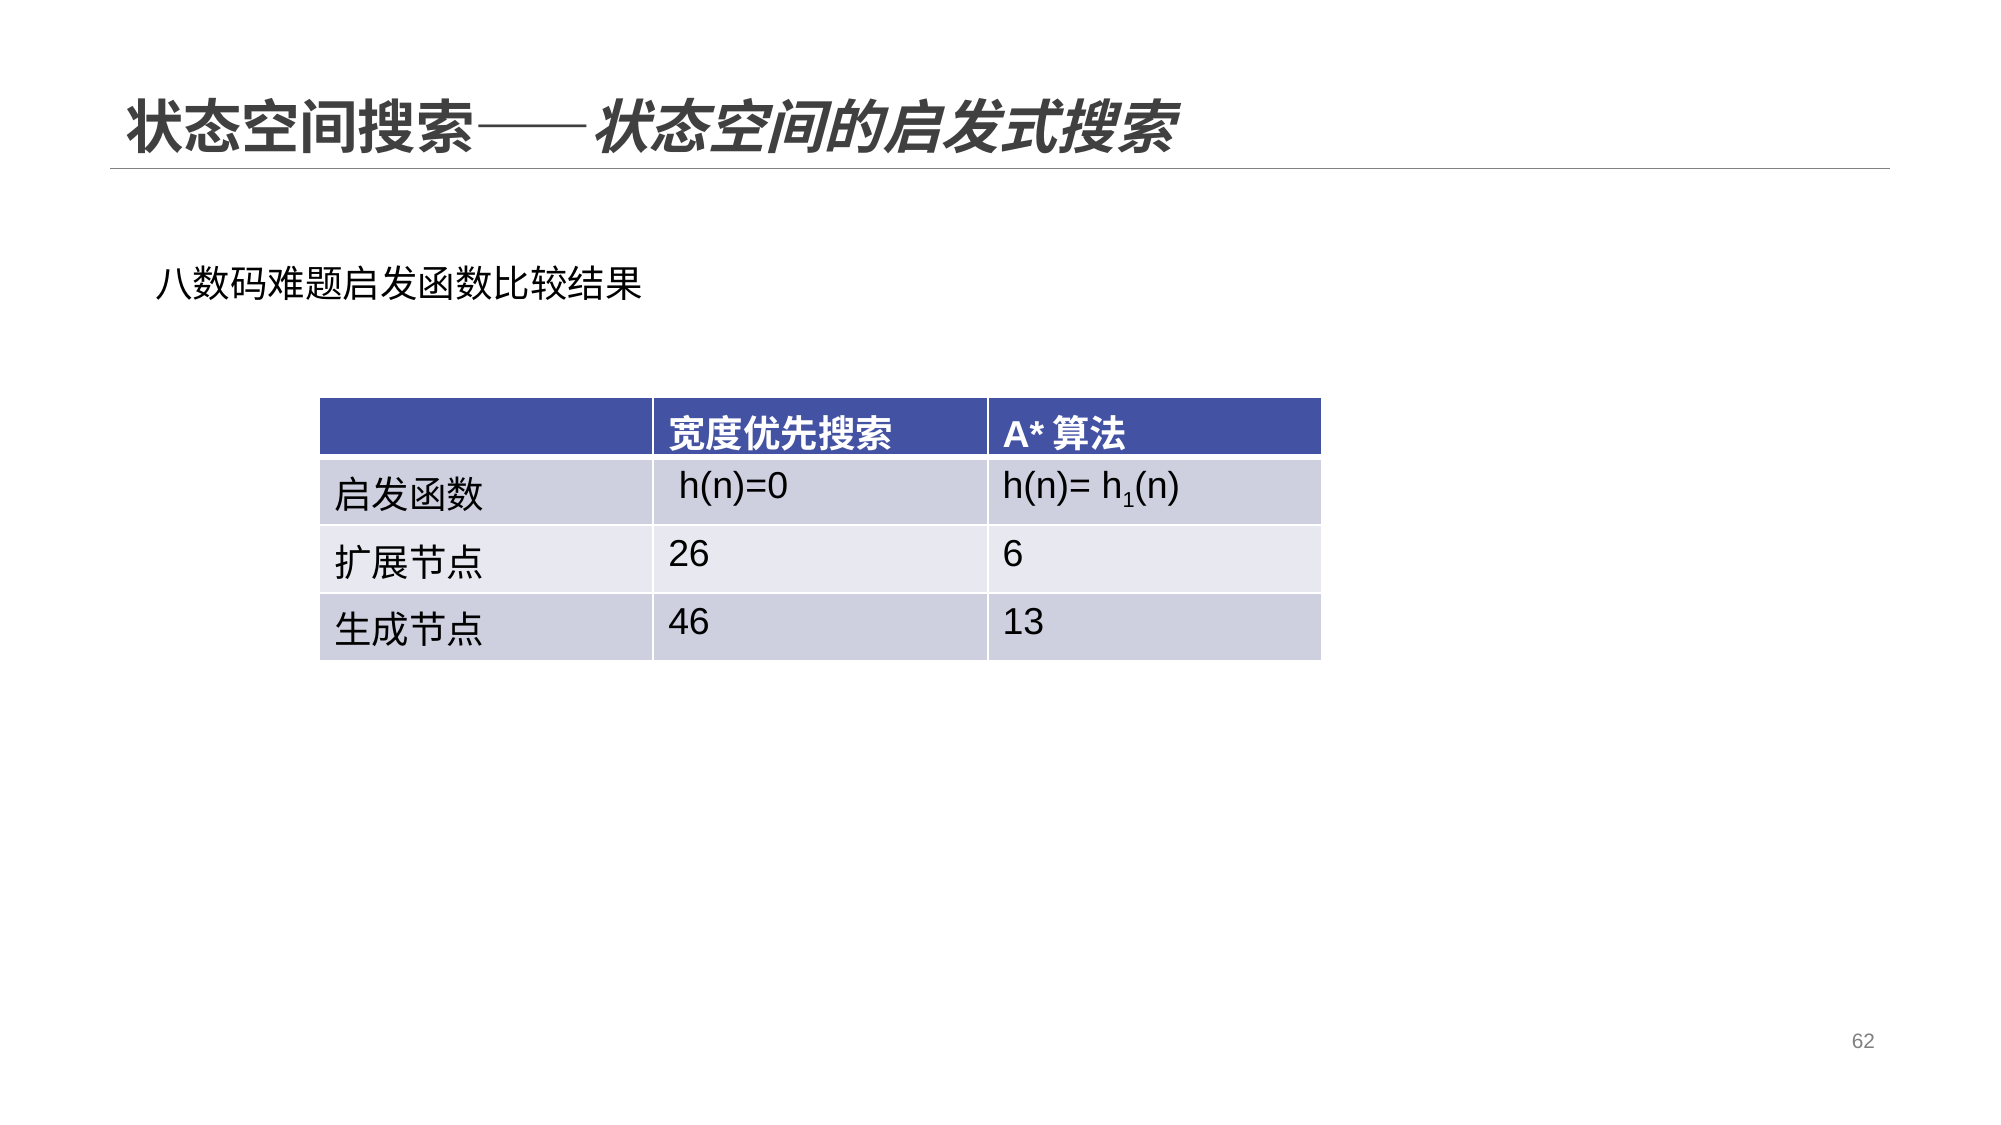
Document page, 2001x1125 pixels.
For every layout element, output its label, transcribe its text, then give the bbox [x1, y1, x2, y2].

table_cell 扩展节点 [320, 526, 652, 592]
table_cell 生成节点 [320, 594, 652, 660]
table_cell h(n)= h1(n) [989, 460, 1321, 524]
text_box 八数码难题启发函数比较结果 [140, 252, 791, 313]
table_header A*算法 [989, 398, 1321, 454]
table_cell h(n)=0 [654, 460, 987, 524]
title 状态空间搜索——状态空间的启发式搜索 [109, 0, 1890, 169]
table_cell 26 [654, 526, 987, 592]
table_cell 启发函数 [320, 460, 652, 524]
table_cell 46 [654, 594, 987, 660]
table_header [320, 398, 652, 454]
table_cell 13 [989, 594, 1321, 660]
table_cell 6 [989, 526, 1321, 592]
table_header 宽度优先搜索 [654, 398, 987, 454]
slide_number 62 [1412, 1023, 1890, 1058]
